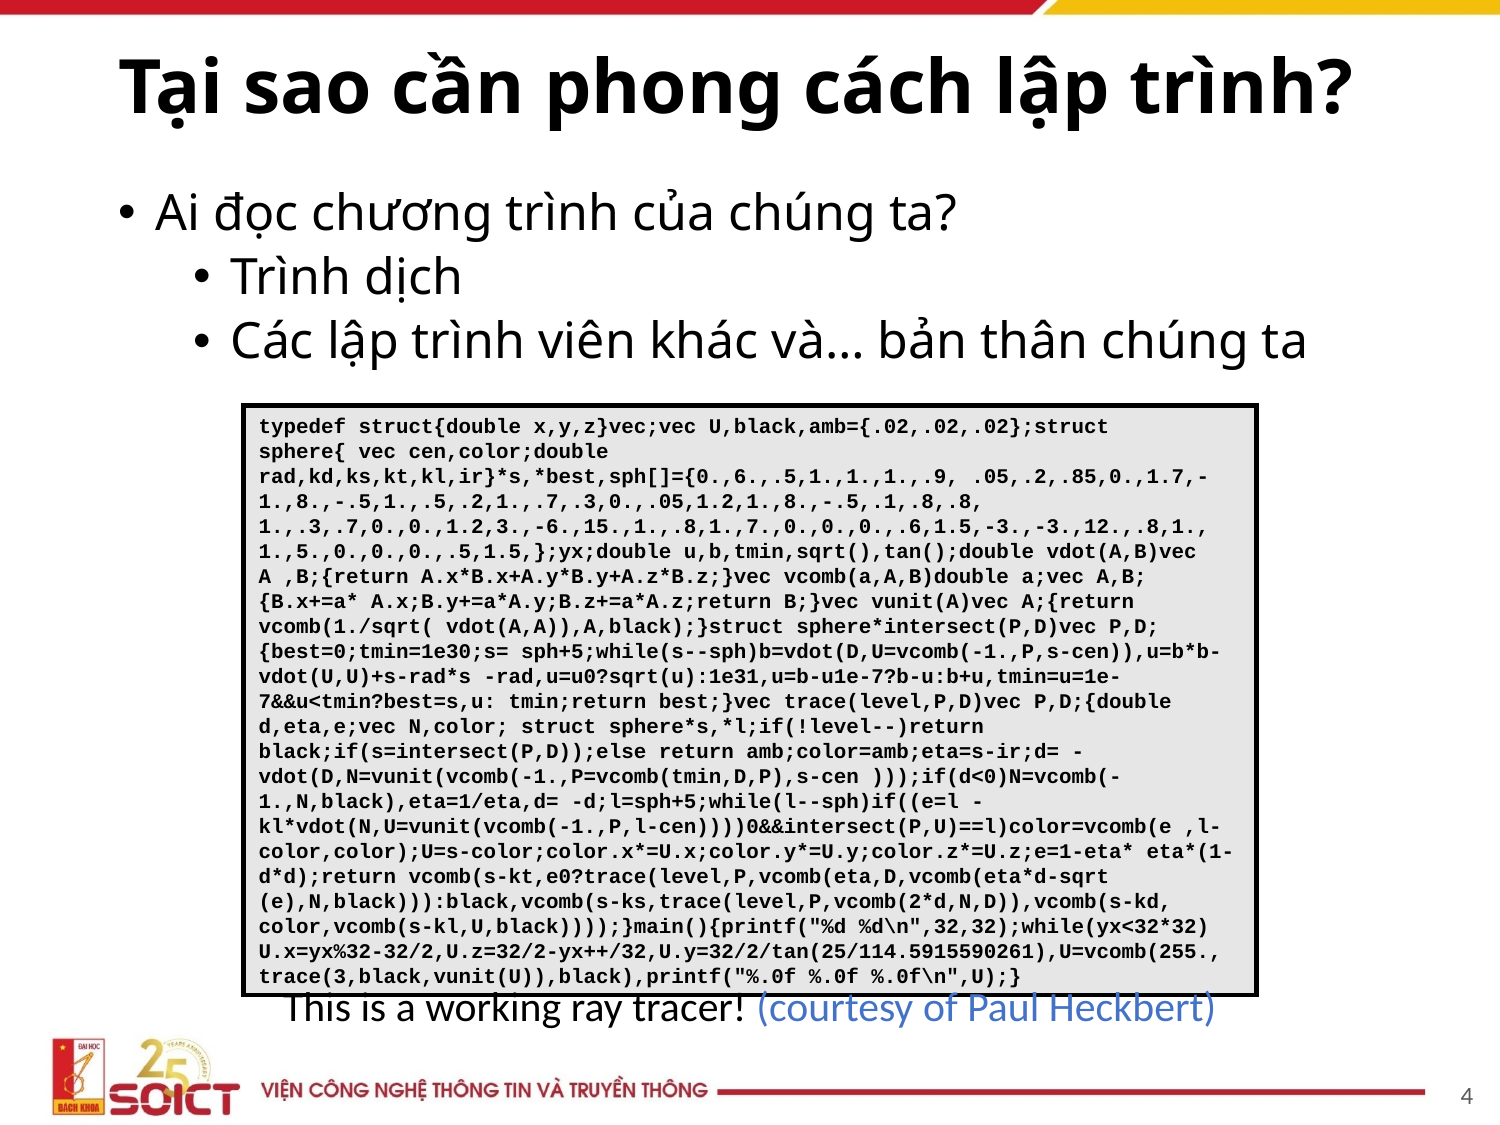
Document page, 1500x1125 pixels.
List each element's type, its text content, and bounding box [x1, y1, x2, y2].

text_box This is a working ray tracer! (courtesy of Paul Heckbert) [268, 972, 1232, 1038]
text_box typedef struct{double x,y,z}vec;vec U,black,amb={.02,.02,.02};struct sphere{ vec cen,color;double rad,kd,ks,kt,kl,ir}*s,*best,sph[]={0.,6.,.5,1.,1.,1.,.9, .05,.2,.85,0.,1.7,-1.,8.,-.5,1.,.5,.2,1.,.7,.3,0.,.05,1.2,1.,8.,-.5,.1,.8,.8, 1.,.3,.7,0.,0.,1.2,3.,-6.,15.,1.,.8,1.,7.,0.,0.,0.,.6,1.5,-3.,-3.,12.,.8,1., 1.,5.,0.,0.,0.,.5,1.5,};yx;double u,b,tmin,sqrt(),tan();double vdot(A,B)vec A ,B;{return A.x*B.x+A.y*B.y+A.z*B.z;}vec vcomb(a,A,B)double a;vec A,B;{B.x+=a* A.x;B.y+=a*A.y;B.z+=a*A.z;return B;}vec vunit(A)vec A;{return vcomb(1./sqrt( vdot(A,A)),A,black);}struct sphere*intersect(P,D)vec P,D;{best=0;tmin=1e30;s= sph+5;while(s--sph)b=vdot(D,U=vcomb(-1.,P,s-cen)),u=b*b-vdot(U,U)+s-rad*s -rad,u=u0?sqrt(u):1e31,u=b-u1e-7?b-u:b+u,tmin=u=1e-7&&u<tmin?best=s,u: tmin;return best;}vec trace(level,P,D)vec P,D;{double d,eta,e;vec N,color; struct sphere*s,*l;if(!level--)return black;if(s=intersect(P,D));else return amb;color=amb;eta=s-ir;d= -vdot(D,N=vunit(vcomb(-1.,P=vcomb(tmin,D,P),s-cen )));if(d<0)N=vcomb(-1.,N,black),eta=1/eta,d= -d;l=sph+5;while(l--sph)if((e=l -kl*vdot(N,U=vunit(vcomb(-1.,P,l-cen))))0&&intersect(P,U)==l)color=vcomb(e ,l-color,color);U=s-color;color.x*=U.x;color.y*=U.y;color.z*=U.z;e=1-eta* eta*(1-d*d);return vcomb(s-kt,e0?trace(level,P,vcomb(eta,D,vcomb(eta*d-sqrt (e),N,black))):black,vcomb(s-ks,trace(level,P,vcomb(2*d,N,D)),vcomb(s-kd, color,vcomb(s-kl,U,black))));}main(){printf("%d %d\n",32,32);while(yx<32*32) U.x=yx%32-32/2,U.z=32/2-yx++/32,U.y=32/2/tan(25/114.5915590261),U=vcomb(255., trace(3,black,vunit(U)),black),printf("%.0f %.0f %.0f\n",U);} [243, 405, 1257, 995]
slide_number 4 [1300, 1065, 1489, 1125]
title Tại sao cần phong cách lập trình? [103, 24, 1397, 155]
picture [0, 0, 1500, 1125]
list Ai đọc chương trình của chúng ta? Trình dịch Các lập trình viên khác và… bản thân chúng ta [103, 179, 1397, 997]
